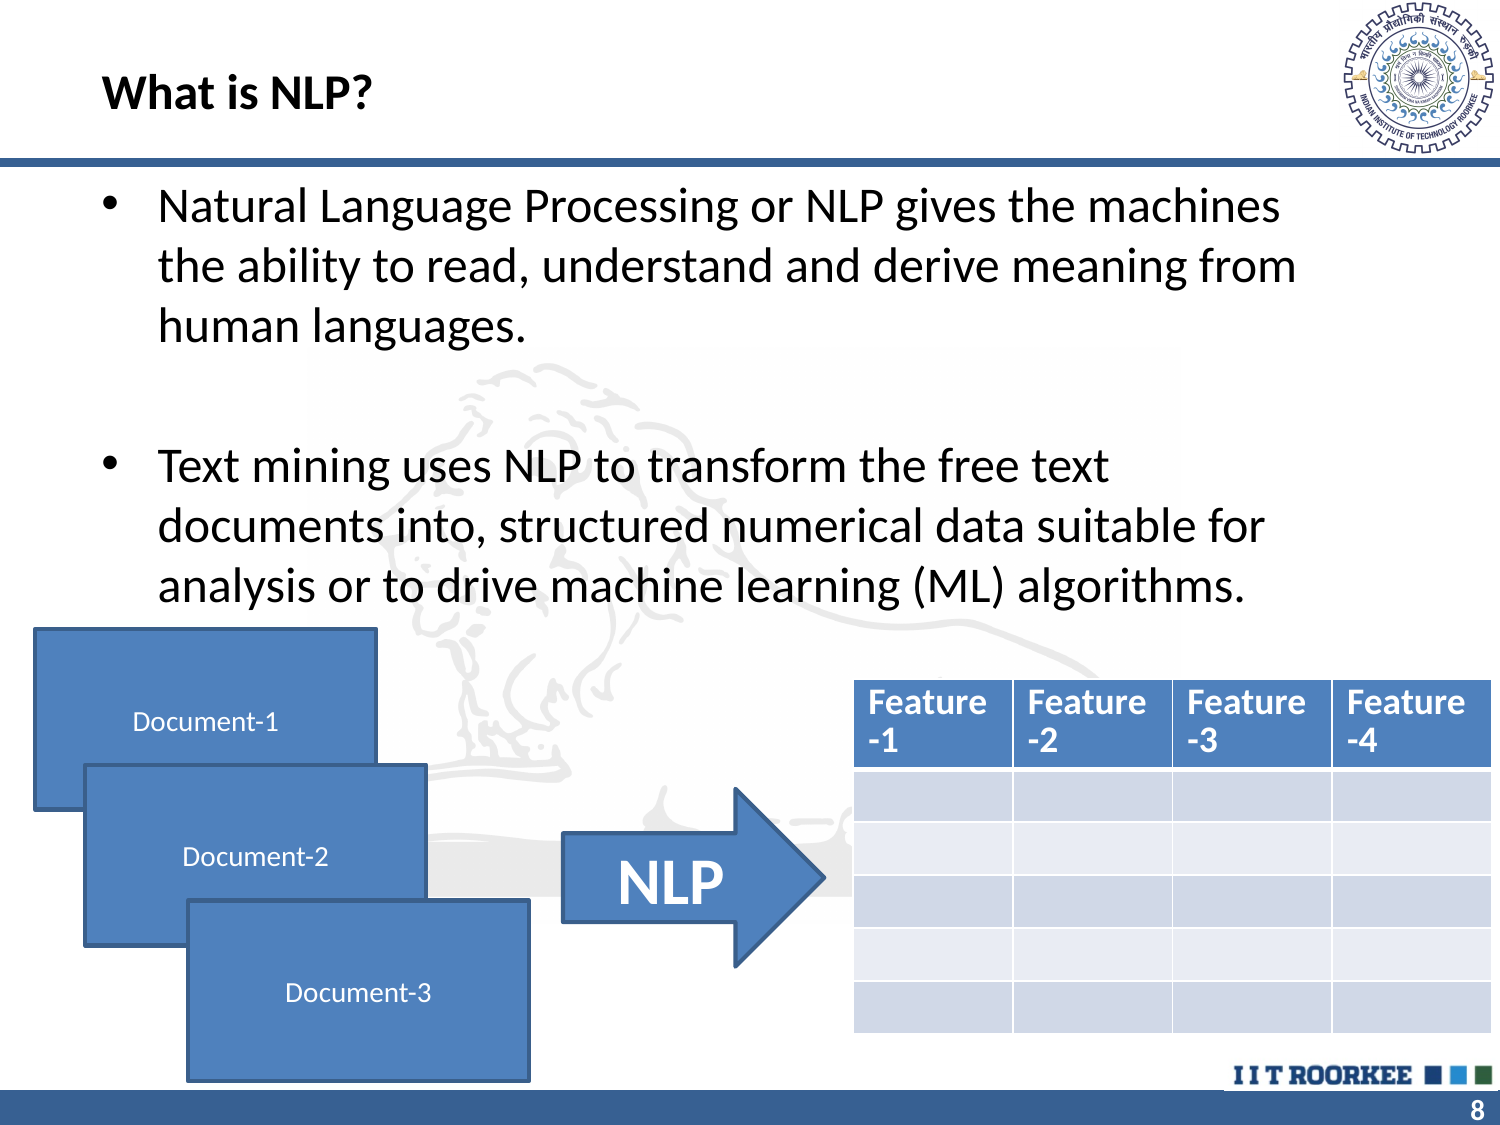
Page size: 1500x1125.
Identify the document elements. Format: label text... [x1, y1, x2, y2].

text_box NLP [560, 786, 827, 969]
table_cell [1173, 929, 1331, 980]
table_cell [1014, 772, 1172, 821]
text_box Natural Language Processing or NLP gives the machines the ability to read, understand and derive meaning from human languages. Text mining uses NLP to transform the free text documents into, structured numerical data suitable for analysis or to drive machine learning (ML) algorithms. [86, 164, 1357, 1036]
table_cell [1333, 823, 1491, 874]
table_cell [1014, 982, 1172, 1033]
table_cell [854, 929, 1012, 980]
table_cell [854, 876, 1012, 927]
picture [1224, 1057, 1498, 1091]
table_cell [1173, 982, 1331, 1033]
table_cell [1014, 876, 1172, 927]
table_cell [1173, 876, 1331, 927]
table_cell [1014, 823, 1172, 874]
table_cell [1173, 772, 1331, 821]
table_cell [1173, 823, 1331, 874]
title What is NLP? [86, 58, 1162, 120]
table_header Feature-4 [1333, 680, 1491, 767]
picture [1339, 0, 1500, 158]
text_box Document-3 [186, 898, 531, 1083]
table_cell [1333, 772, 1491, 821]
table_cell [1333, 982, 1491, 1033]
table_header Feature-2 [1014, 680, 1172, 767]
table_cell [1333, 876, 1491, 927]
table_cell [1333, 929, 1491, 980]
table_cell [1014, 929, 1172, 980]
text_box Document-1 [33, 627, 378, 812]
text_box Document-2 [83, 763, 428, 948]
table_header Feature-1 [854, 680, 1012, 767]
table_cell [854, 772, 1012, 821]
table_cell [854, 823, 1012, 874]
table_cell [854, 982, 1012, 1033]
table_header Feature-3 [1173, 680, 1331, 767]
